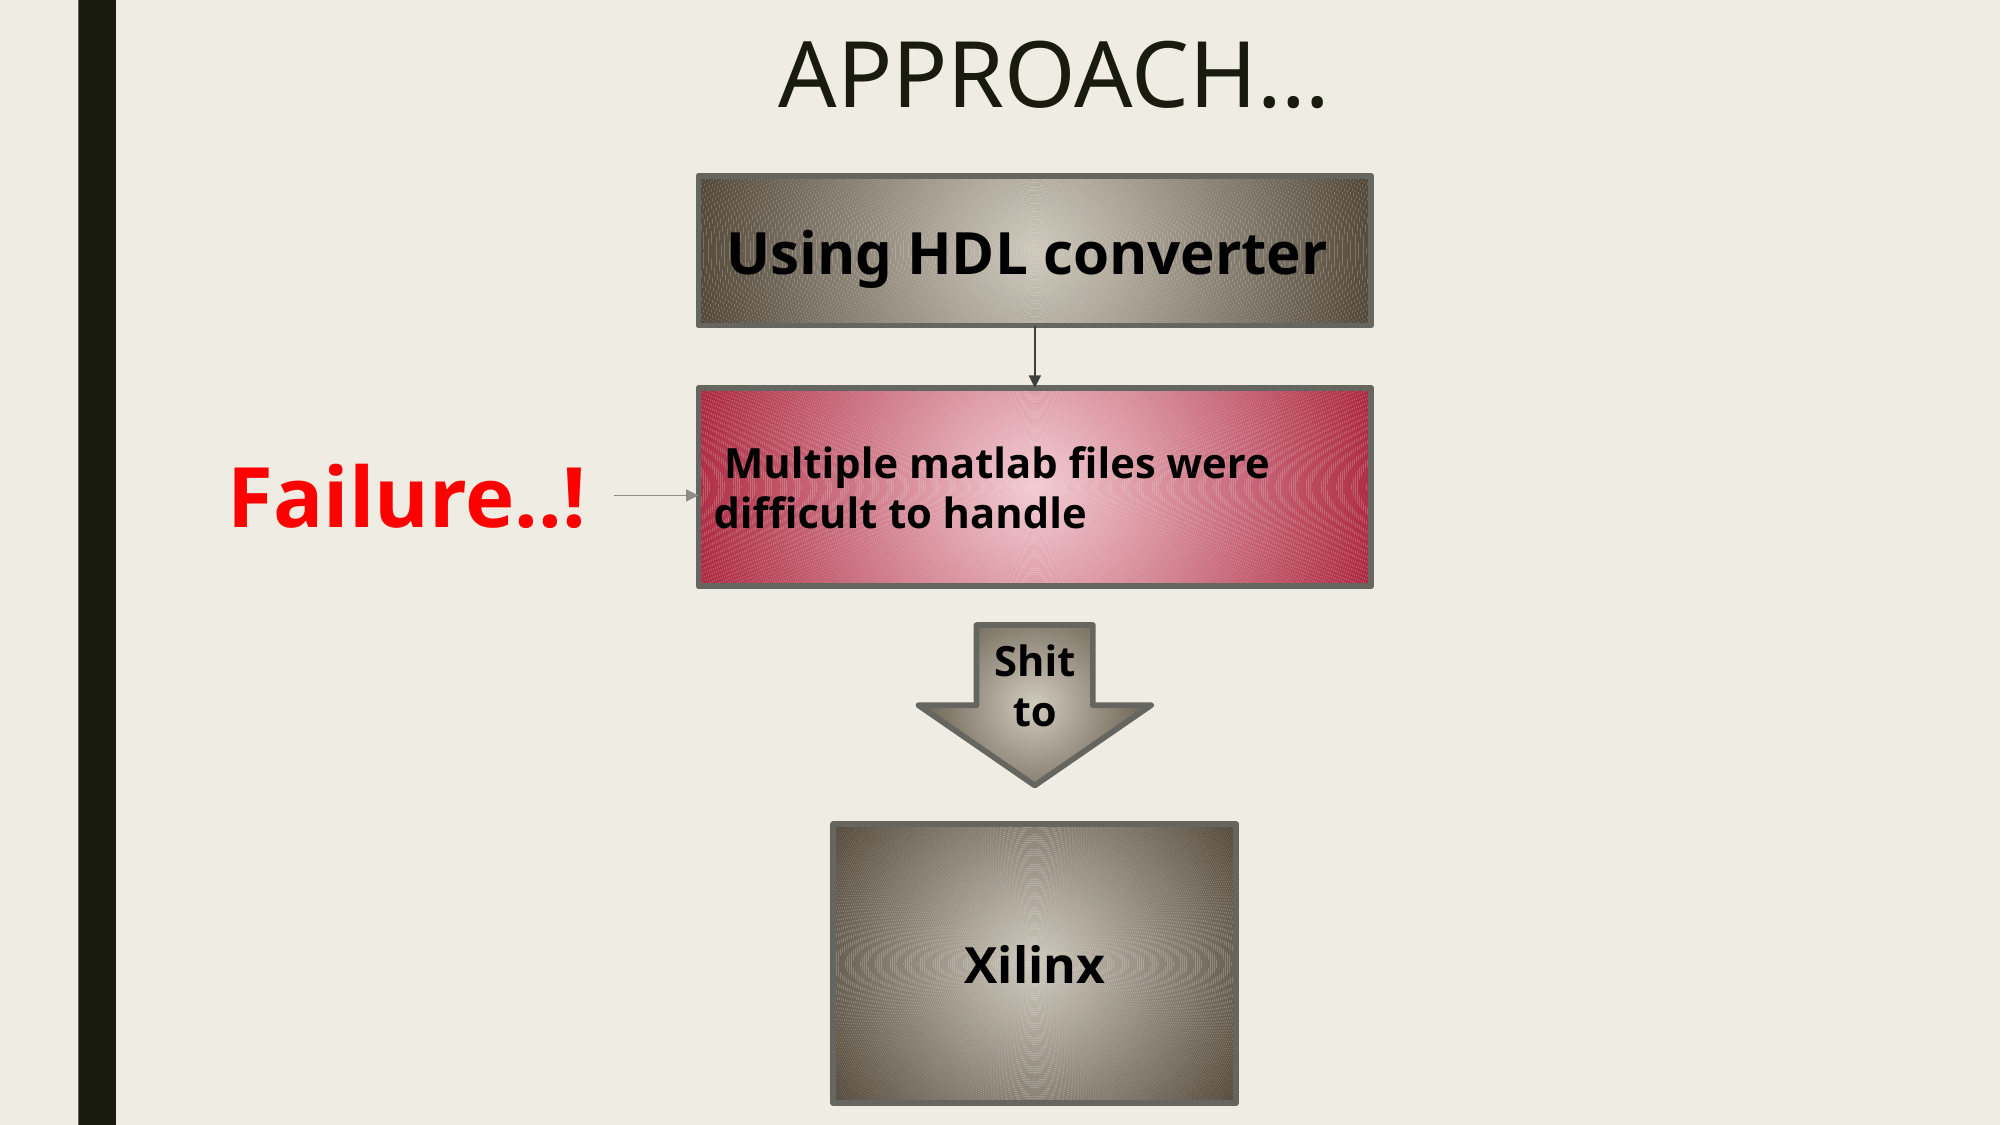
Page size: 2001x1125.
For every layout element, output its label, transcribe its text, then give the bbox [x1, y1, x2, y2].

text_box Failure..! [166, 437, 649, 554]
title APPROACH… [308, 21, 1800, 147]
text_box Xilinx [833, 824, 1237, 1104]
text_box Shit to [918, 625, 1152, 786]
list [225, 298, 1800, 963]
text_box [924, 481, 1075, 632]
text_box Multiple matlab files were difficult to handle [698, 387, 1372, 587]
text_box Using HDL converter [698, 175, 1372, 326]
